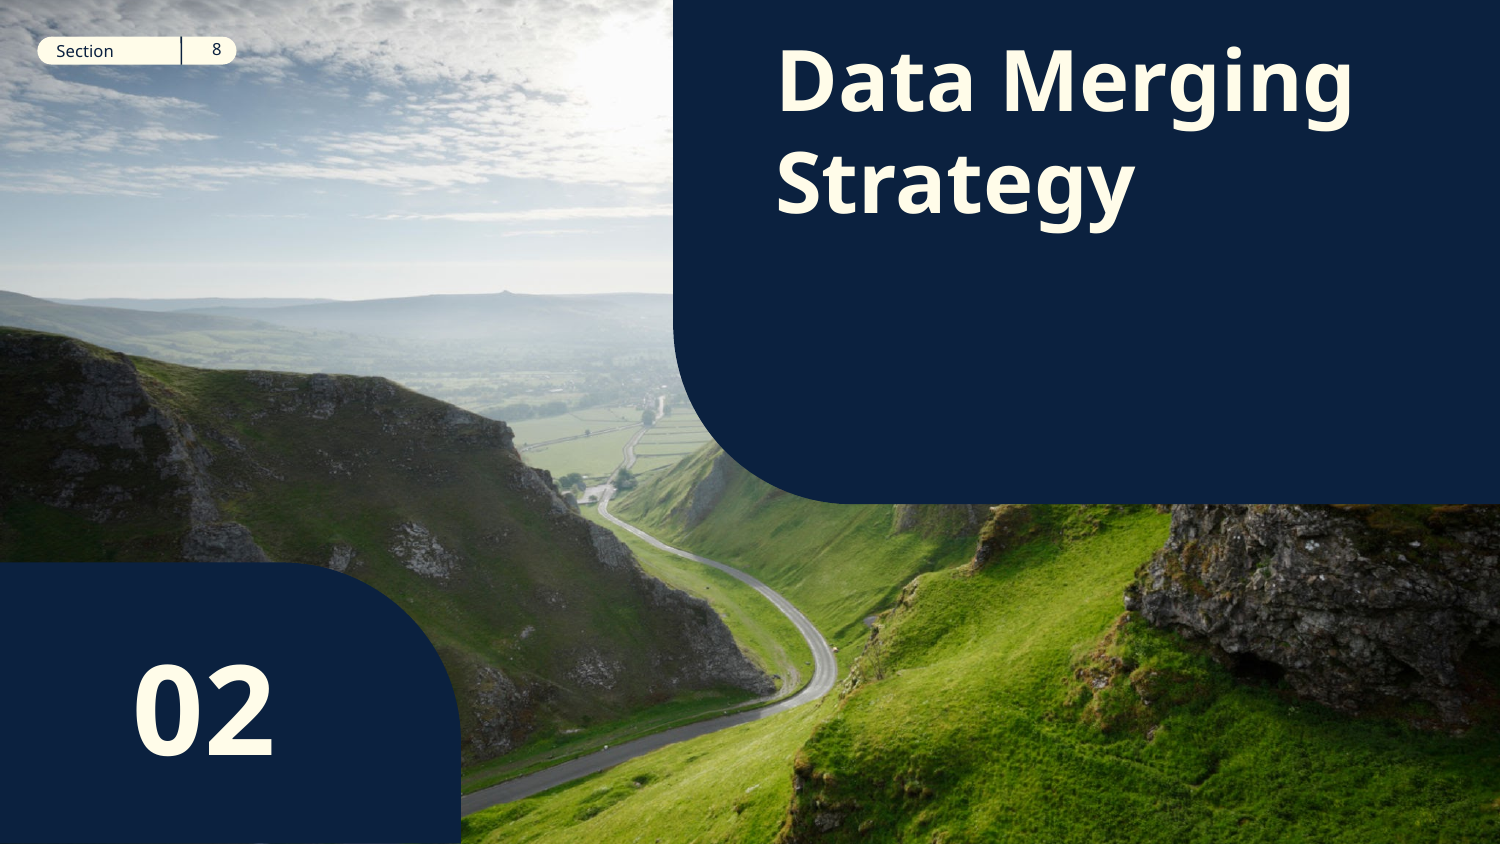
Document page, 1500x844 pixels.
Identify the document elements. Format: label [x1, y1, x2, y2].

text_box [37, 36, 237, 65]
text_box [0, 0, 1500, 844]
